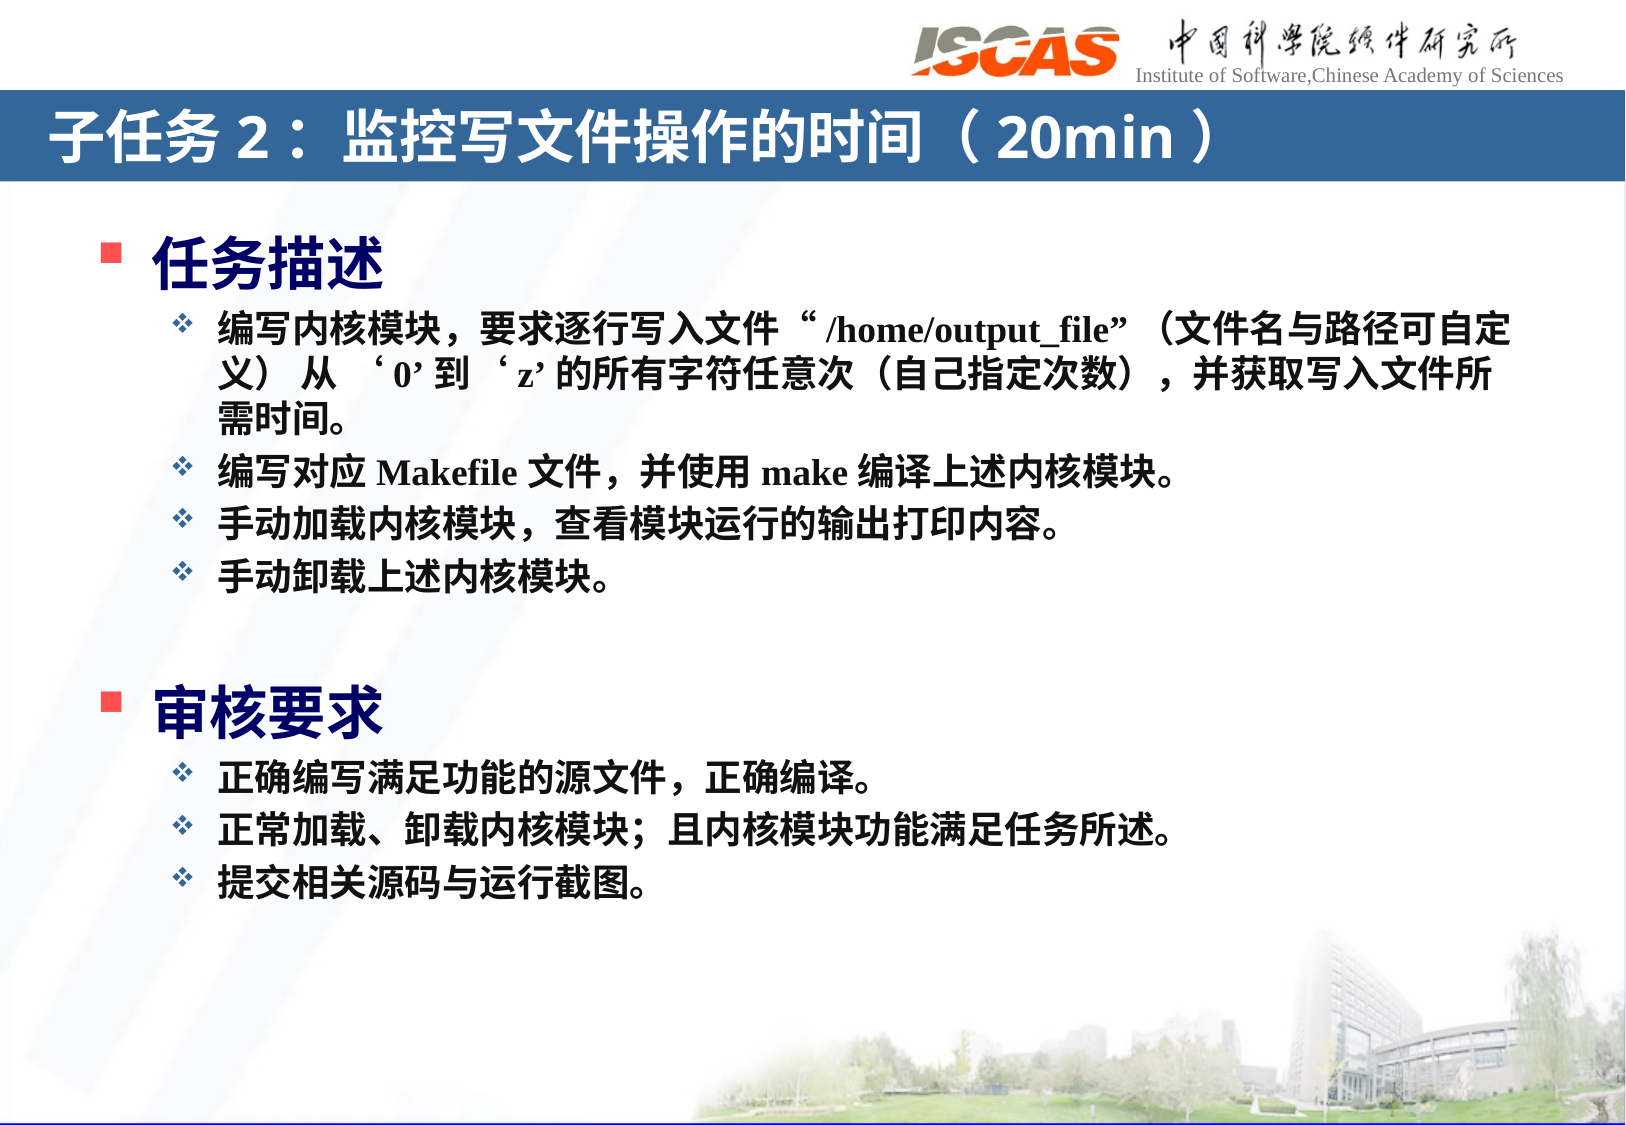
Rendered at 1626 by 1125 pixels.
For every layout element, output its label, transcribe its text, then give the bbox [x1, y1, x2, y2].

picture [907, 18, 1132, 87]
picture [0, 92, 1626, 1125]
title 子任务2：监控写文件操作的时间（20min） [0, 89, 1625, 182]
picture [1166, 15, 1519, 71]
list 任务描述 编写内核模块，要求逐行写入文件“/home/output_file”（文件名与路径可自定义） 从 ‘0’到‘z’的所有字符任意次（自己指定次数），并获取写入文件所需时间。 编写对应Makefile文件，并使用make编译上述内核模块。 手动加载内核模块，查看模块运行的输出打印内容。 手动卸载上述内核模块。 [79, 219, 1545, 646]
text_box 审核要求 正确编写满足功能的源文件，正确编译。 正常加载、卸载内核模块；且内核模块功能满足任务所述。 提交相关源码与运行截图。 [80, 668, 1545, 929]
